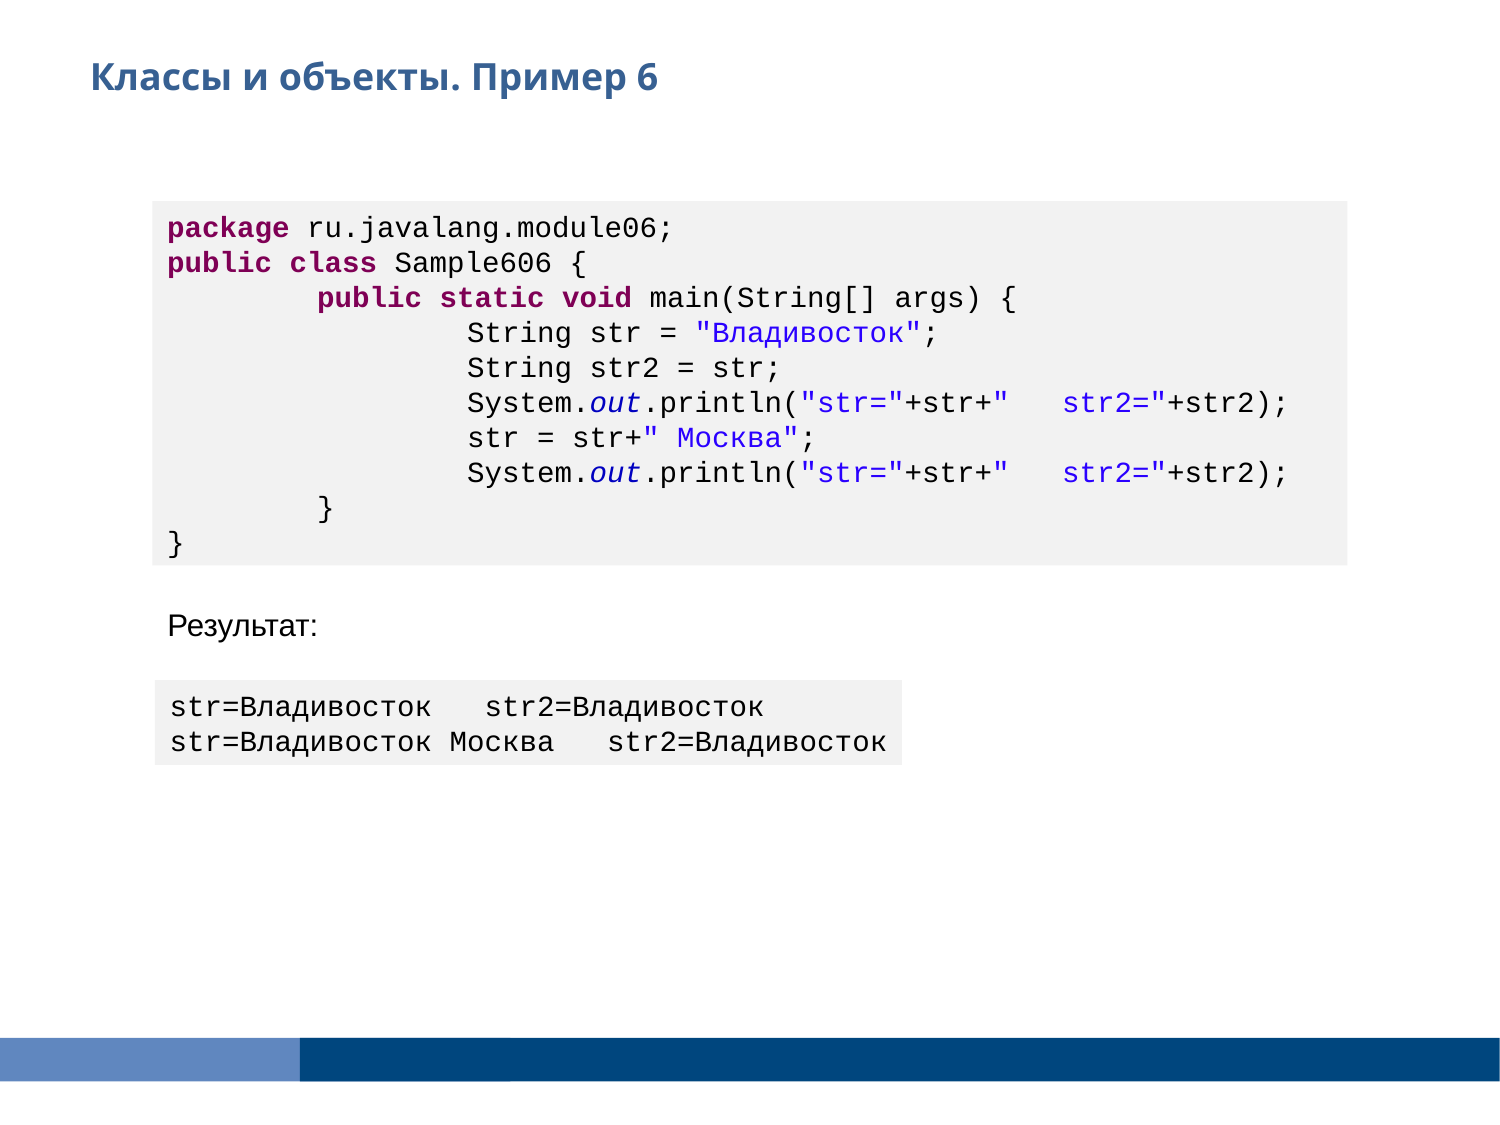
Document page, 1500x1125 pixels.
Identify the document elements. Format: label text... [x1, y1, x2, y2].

text_box str=Владивосток str2=Владивосток str=Владивосток Москва str2=Владивосток [154, 680, 902, 765]
text_box Результат: [152, 597, 1352, 823]
text_box Классы и объекты. Пример 6 [74, 45, 1425, 163]
text_box package ru.javalang.module06; public class Sample606 { public static void main(String[] args) { String str = "Владивосток"; String str2 = str; System.out.println("str="+str+" str2="+str2); str = str+" Москва"; System.out.println("str="+str+" str2="+str2); } } [152, 201, 1348, 566]
